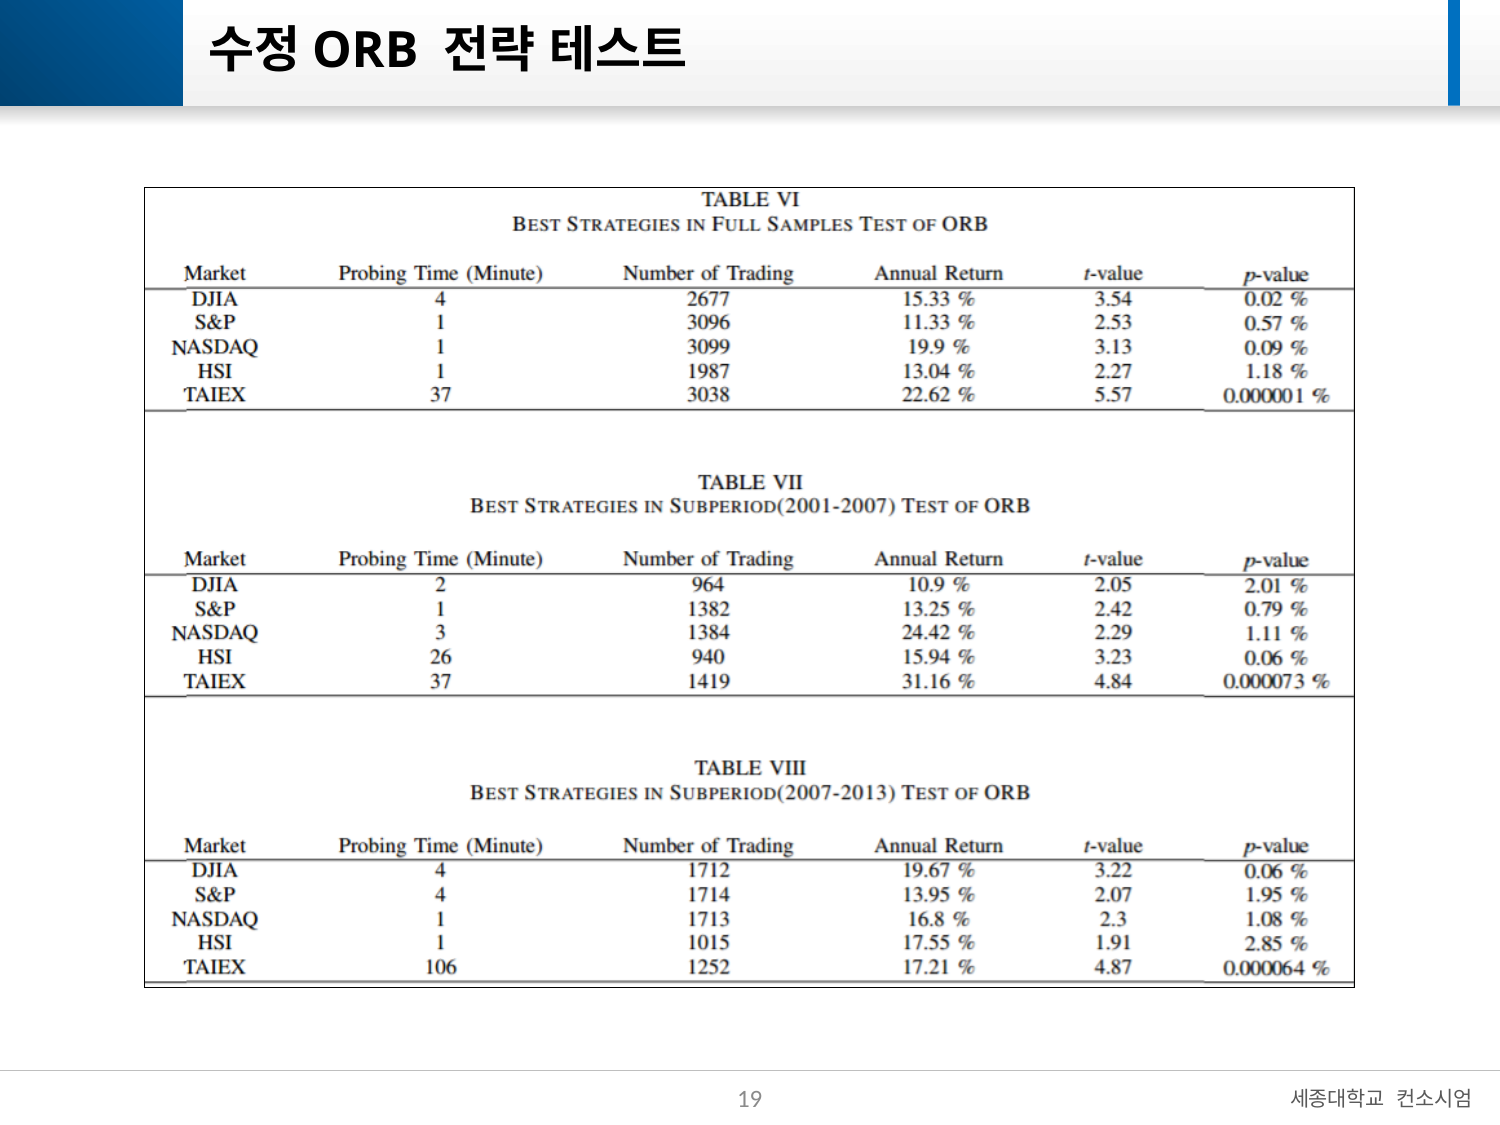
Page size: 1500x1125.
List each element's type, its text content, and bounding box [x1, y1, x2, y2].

text_box [144, 135, 1461, 257]
picture [144, 187, 1355, 988]
title 수정ORB 전략 테스트 [193, 10, 1436, 91]
